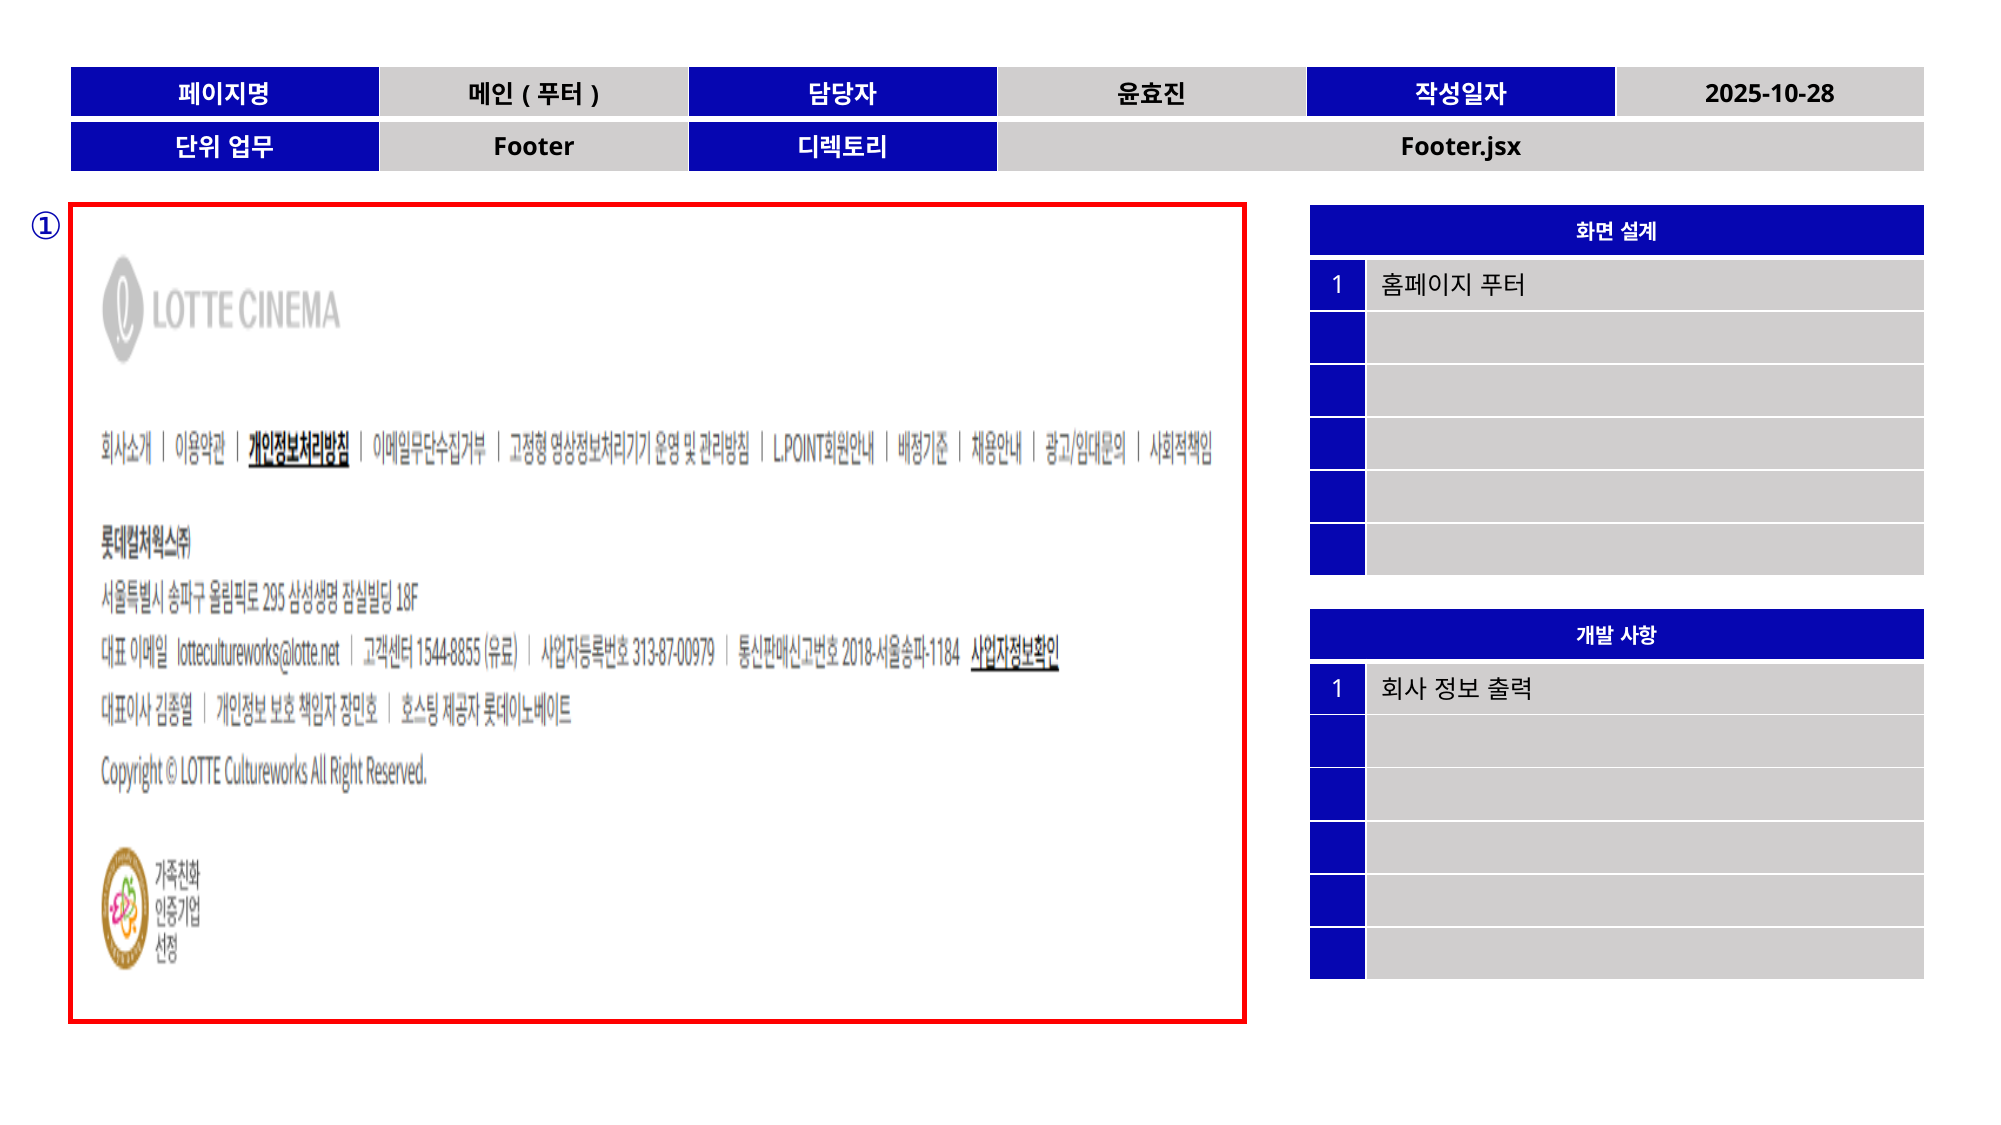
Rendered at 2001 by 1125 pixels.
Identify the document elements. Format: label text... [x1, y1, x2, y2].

table_cell [1367, 768, 1924, 820]
table_cell [1310, 715, 1365, 767]
table_cell [1367, 928, 1924, 979]
table_header 윤효진 [998, 67, 1306, 116]
table_header 화면 설계 [1310, 205, 1924, 255]
table_cell 1 [1310, 260, 1365, 310]
table_cell [1367, 524, 1924, 575]
table_cell [1310, 875, 1365, 926]
table_cell [1367, 822, 1924, 873]
text_box ① [14, 194, 76, 255]
table_cell [1310, 365, 1365, 416]
table_cell 디렉토리 [689, 122, 997, 171]
table_header 개발 사항 [1310, 609, 1924, 659]
table_cell [1367, 418, 1924, 469]
table_header 페이지명 [71, 67, 379, 116]
table_cell [1367, 875, 1924, 926]
table_cell [1310, 471, 1365, 522]
table_header 2025-10-28 [1617, 67, 1924, 116]
table_header 메인(푸터) [380, 67, 688, 116]
table_cell 회사 정보 출력 [1367, 664, 1924, 714]
table_cell [1367, 365, 1924, 416]
table_cell 1 [1310, 664, 1365, 714]
table_cell 홈페이지 푸터 [1367, 260, 1924, 310]
table_cell [1310, 524, 1365, 575]
table_cell 단위 업무 [71, 122, 379, 171]
table_cell [1367, 471, 1924, 522]
table_cell [1367, 715, 1924, 767]
table_cell [1310, 312, 1365, 363]
text_box [69, 203, 1246, 1022]
table_cell [1367, 312, 1924, 363]
table_cell [1310, 768, 1365, 820]
table_cell [1310, 822, 1365, 873]
table_cell [1310, 418, 1365, 469]
table_cell Footer.jsx [998, 122, 1924, 171]
table_header 작성일자 [1307, 67, 1615, 116]
table_cell [1310, 928, 1365, 979]
table_header 담당자 [689, 67, 997, 116]
table_cell Footer [380, 122, 688, 171]
